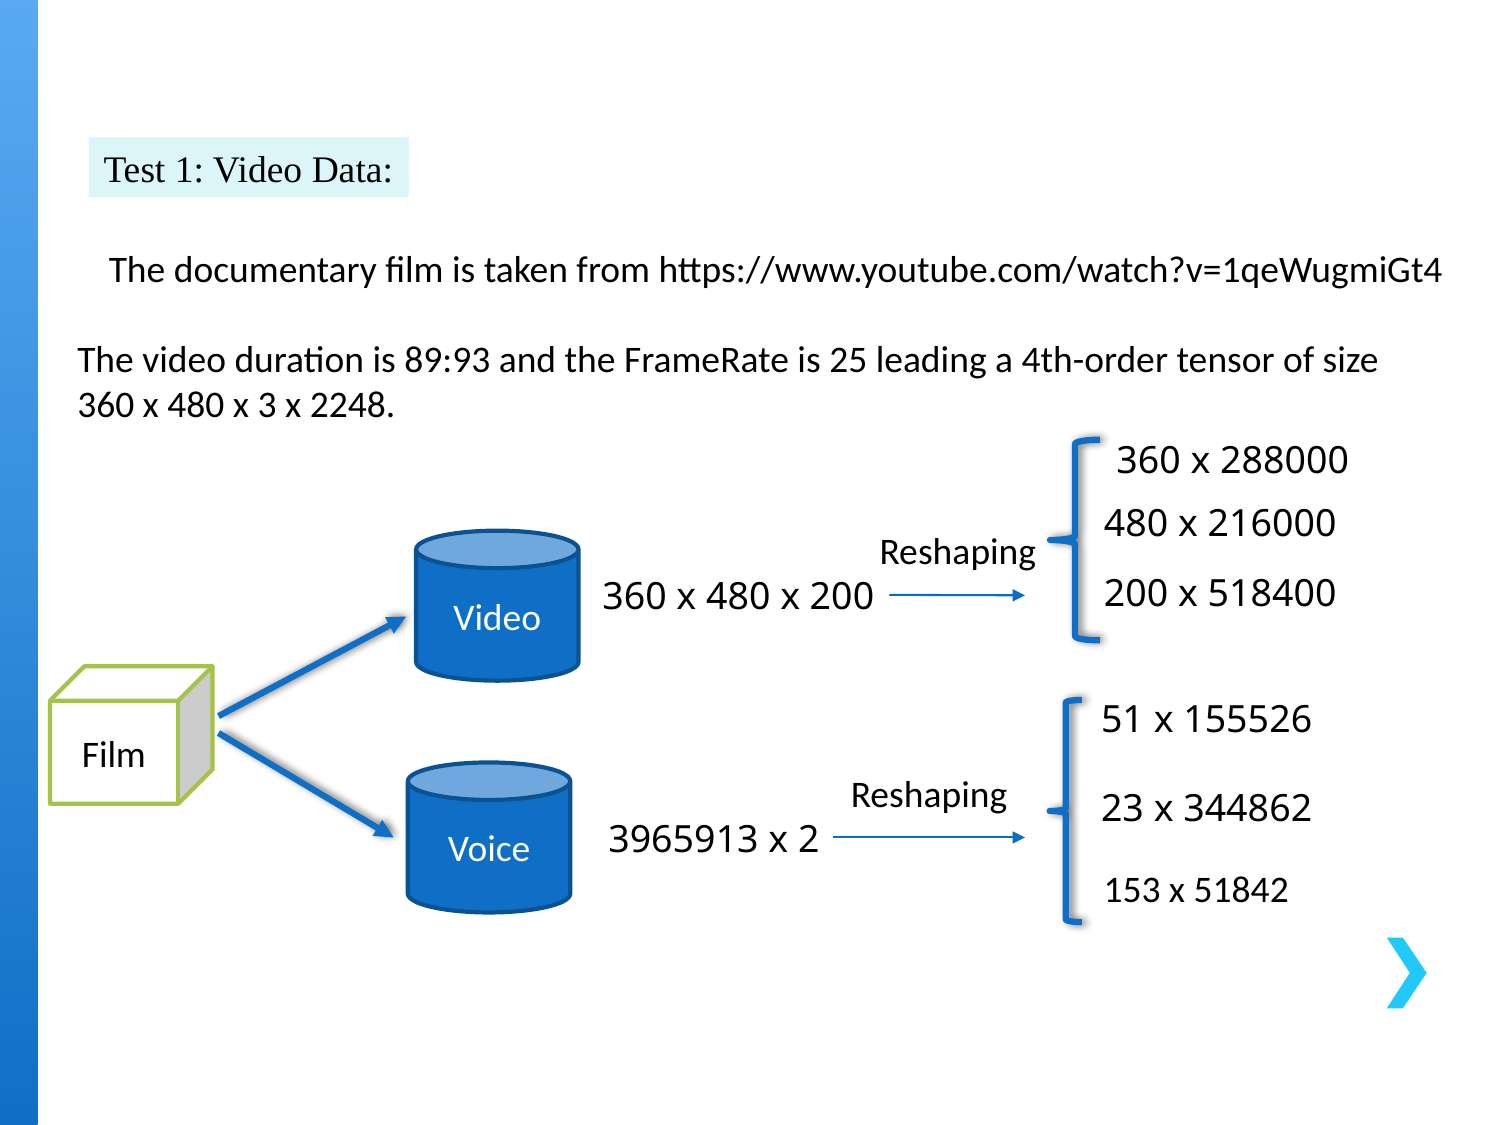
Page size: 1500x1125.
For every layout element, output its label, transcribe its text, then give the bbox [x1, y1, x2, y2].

text_box 200 x 518400 [1089, 561, 1352, 622]
text_box 23 x 344862 [1086, 776, 1328, 837]
text_box The video duration is 89:93 and the FrameRate is 25 leading a 4th-order tensor of size 360 x 480 x 3 x 2248. [62, 327, 1400, 433]
text_box 360 x 480 x 200 [587, 564, 890, 625]
text_box Film [47, 664, 215, 806]
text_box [218, 616, 407, 717]
text_box 153 x 51842 [1088, 857, 1304, 917]
text_box The documentary film is taken from https://www.youtube.com/watch?v=1qeWugmiGt4 [94, 237, 1459, 298]
text_box Reshaping [864, 519, 1052, 580]
text_box 51 x 155526 [1086, 687, 1328, 747]
text_box [1052, 436, 1101, 644]
text_box Video [413, 528, 581, 683]
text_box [218, 732, 395, 838]
text_box Reshaping [836, 762, 1023, 823]
text_box [1046, 696, 1082, 926]
text_box 360 x 288000 [1101, 428, 1364, 489]
text_box 480 x 216000 [1089, 491, 1352, 552]
text_box Voice [405, 760, 573, 915]
text_box 3965913 x 2 [593, 807, 835, 867]
text_box Test 1: Video Data: [88, 137, 409, 198]
